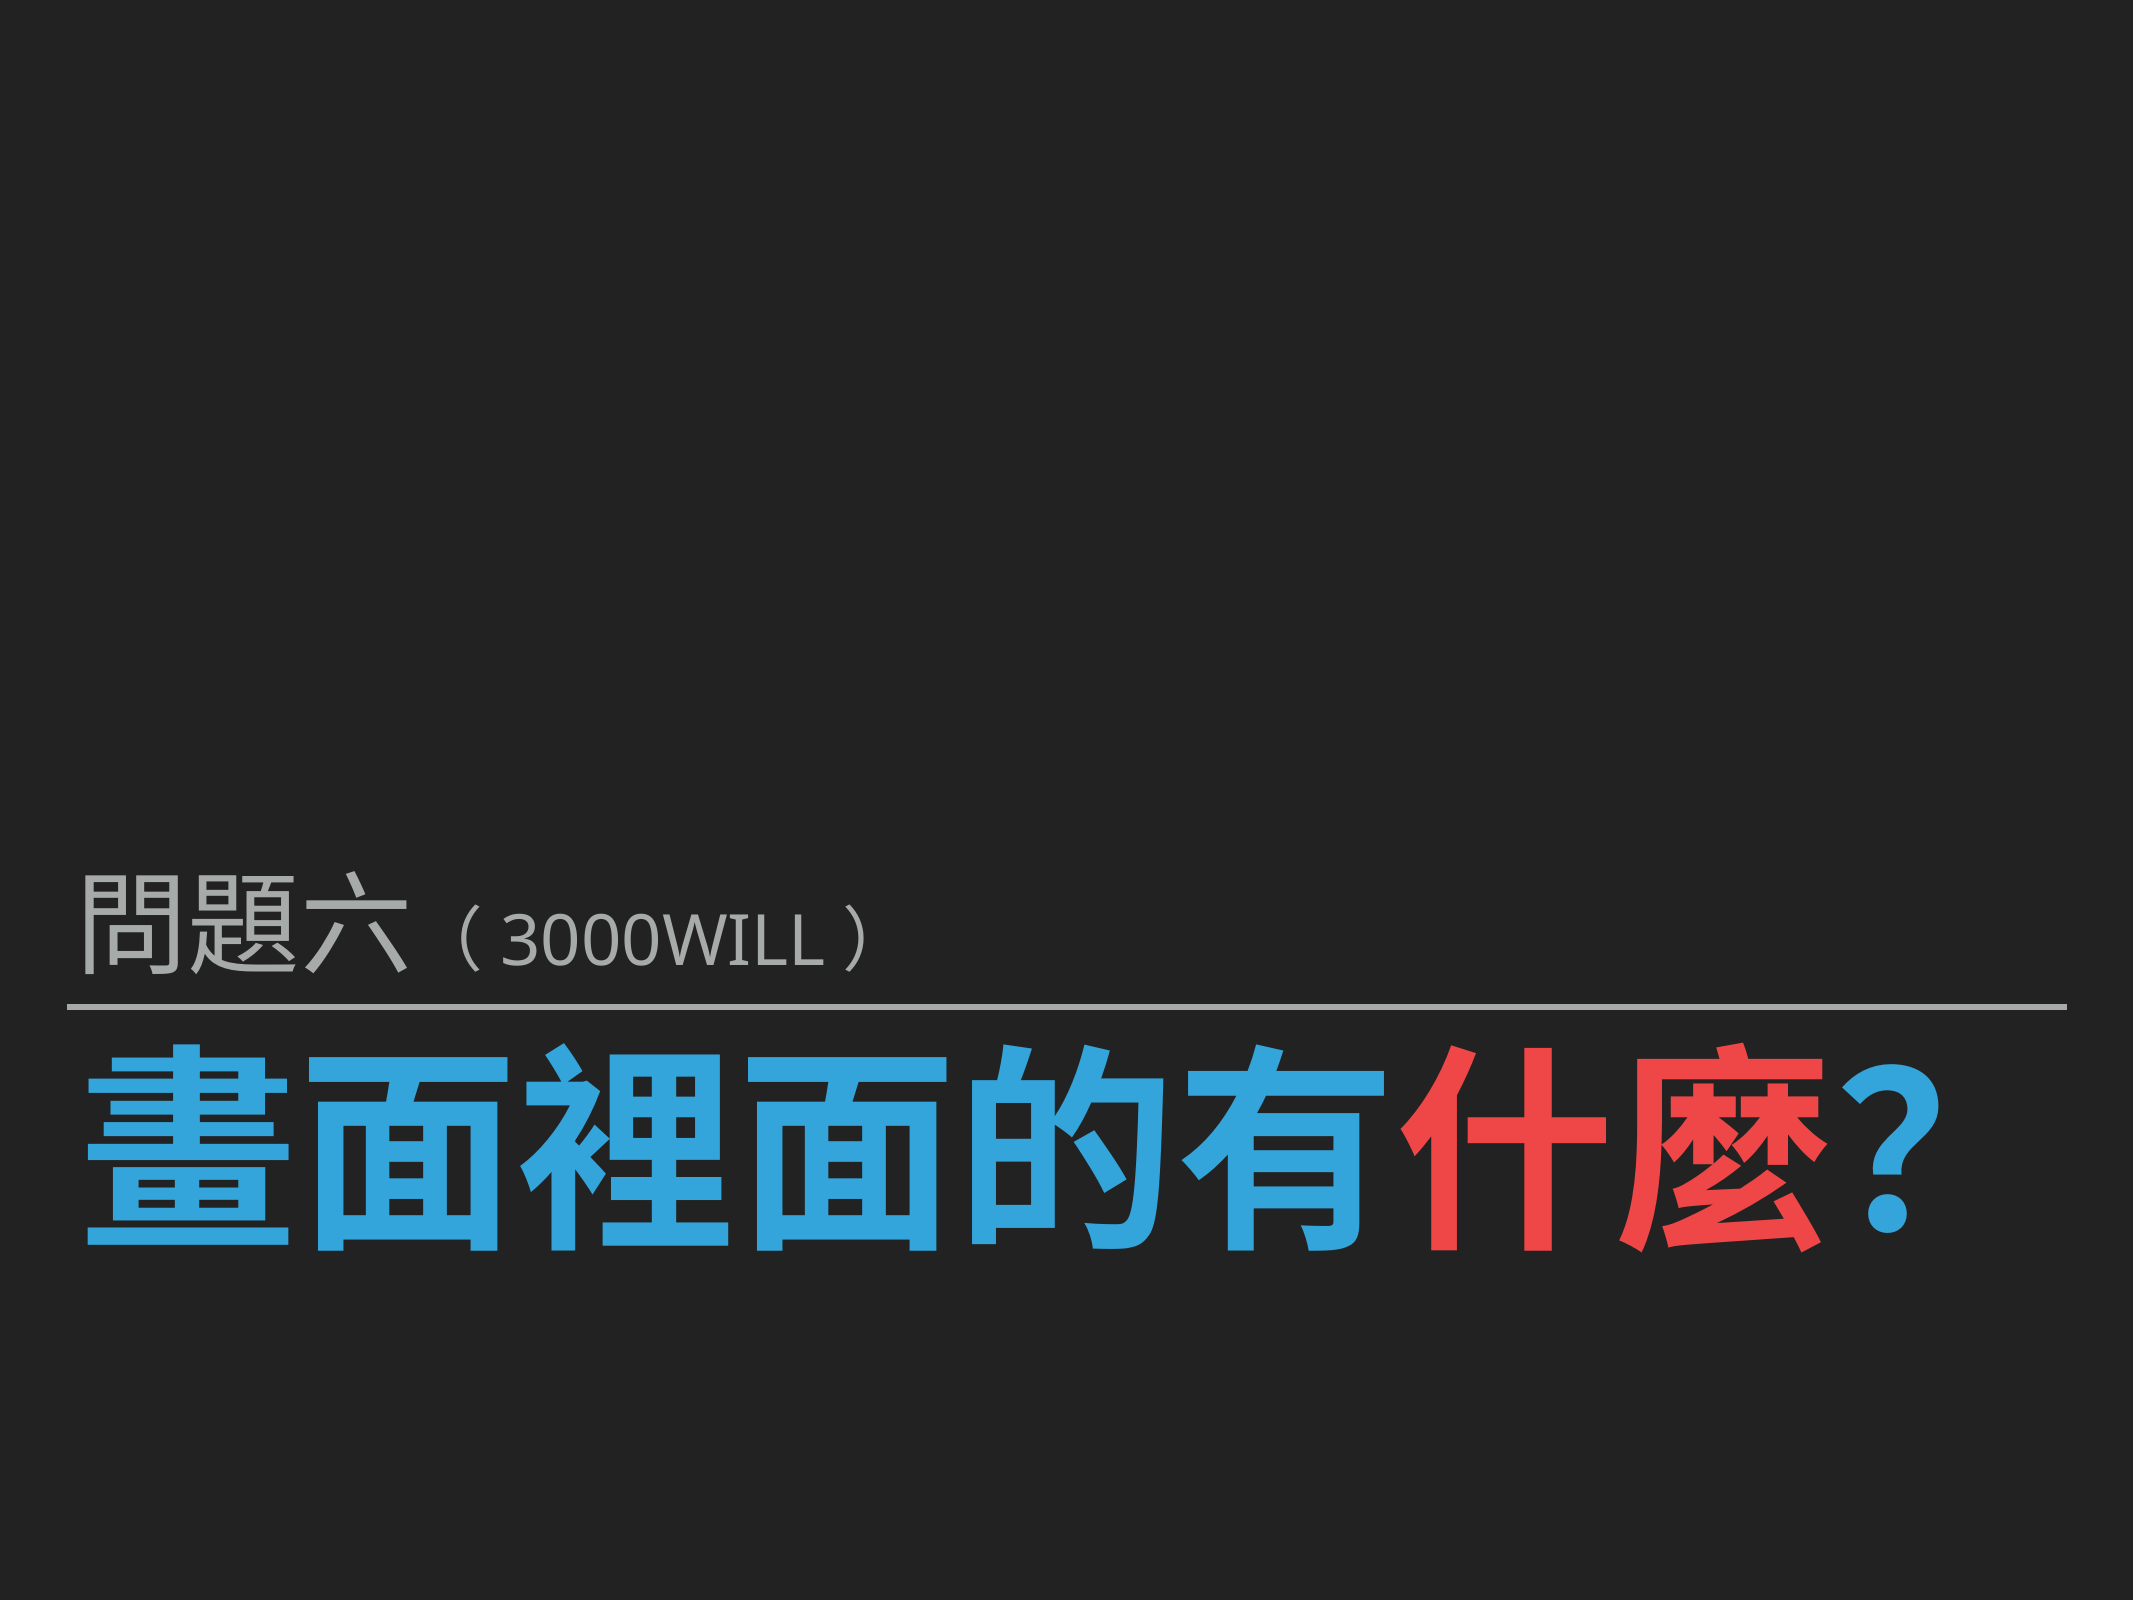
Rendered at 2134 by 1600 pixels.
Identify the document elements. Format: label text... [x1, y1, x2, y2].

title 畫面裡面的有什麼？ [66, 1053, 2068, 1499]
subtitle 問題六（3000will） [66, 699, 2068, 997]
